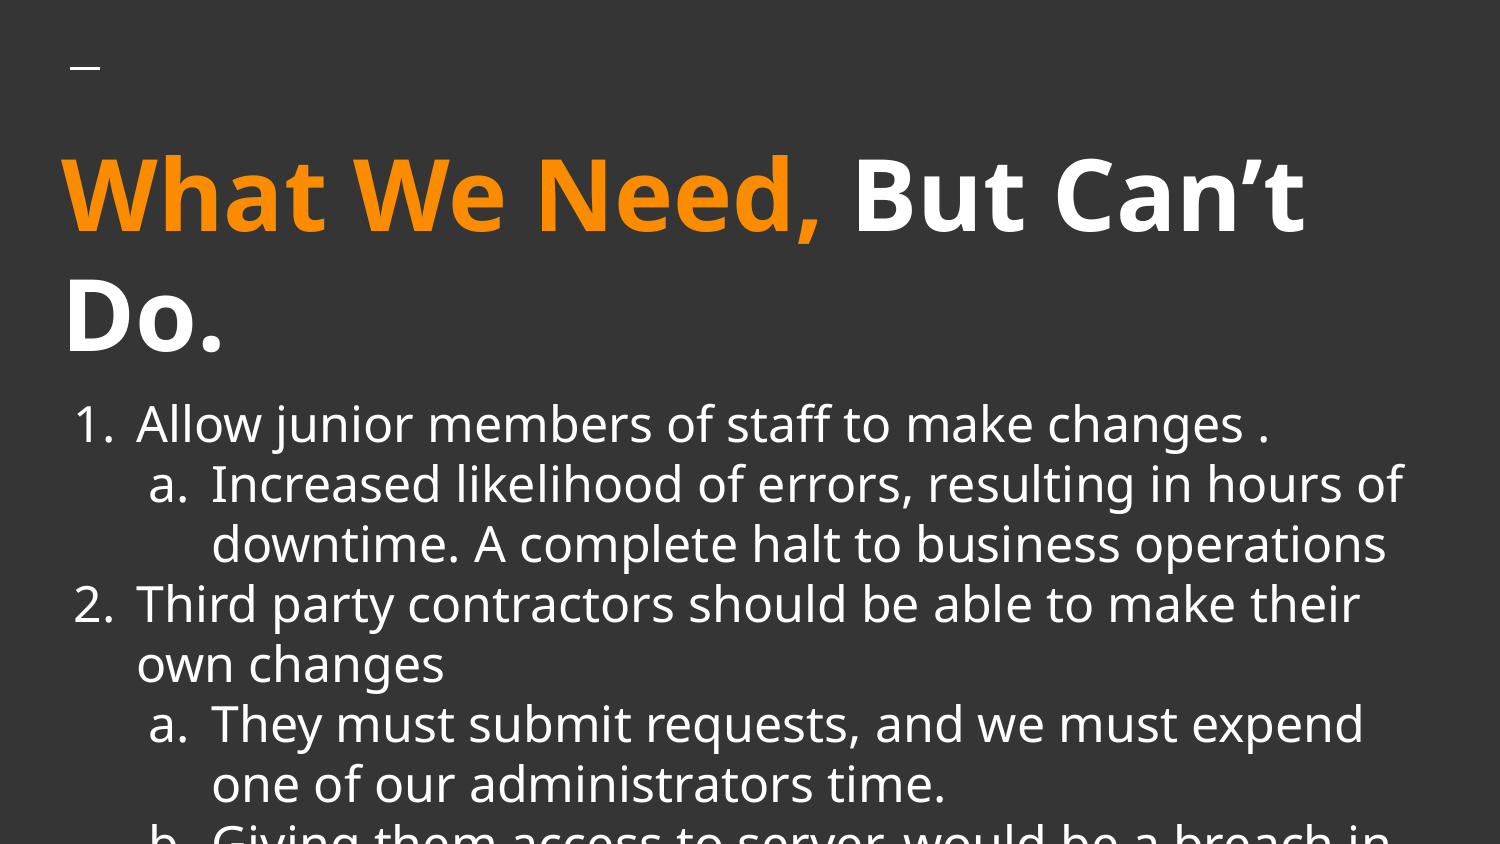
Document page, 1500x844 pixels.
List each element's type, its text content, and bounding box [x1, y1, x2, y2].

title What We Need, But Can’t Do. Allow junior members of staff to make changes . Increased likelihood of errors, resulting in hours of downtime. A complete halt to business operations Third party contractors should be able to make their own changes They must submit requests, and we must expend one of our administrators time. Giving them access to server, would be a breach in security. [46, 116, 1461, 746]
